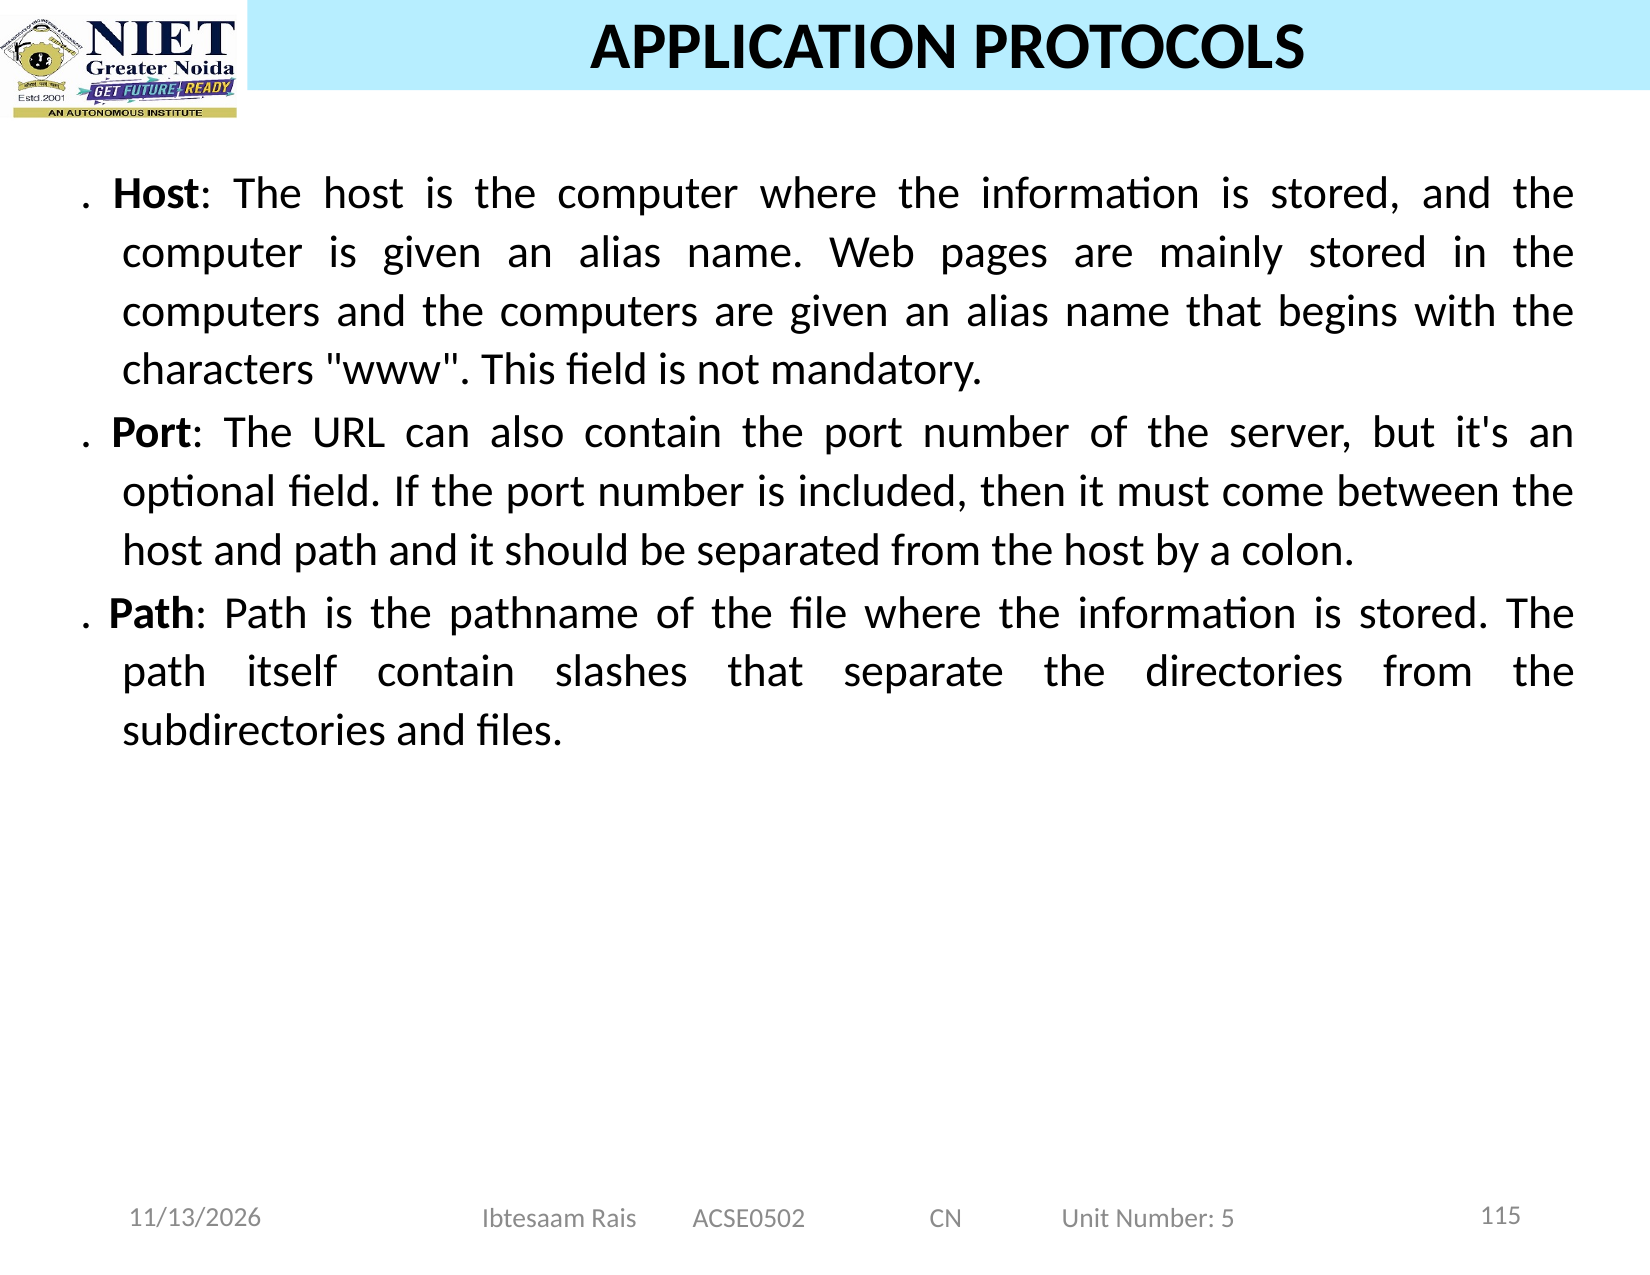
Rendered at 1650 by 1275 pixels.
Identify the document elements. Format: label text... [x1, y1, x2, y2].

text_box . Host: The host is the computer where the information is stored, and the computer is given an alias name. Web pages are mainly stored in the computers and the computers are given an alias name that begins with the characters "www". This field is not mandatory. . Port: The URL can also contain the port number of the server, but it's an optional field. If the port number is included, then it must come between the host and path and it should be separated from the host by a colon. . Path: Path is the pathname of the file where the information is stored. The path itself contain slashes that separate the directories from the subdirectories and files. [80, 159, 1577, 751]
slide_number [113, 1181, 300, 1250]
title APPLICATION PROTOCOLS [247, 0, 1650, 91]
footer Ibtesaam Rais ACSE0502 CN Unit Number: 5 [405, 1184, 1314, 1250]
slide_number 115 [1433, 1179, 1537, 1248]
picture [0, 0, 237, 146]
